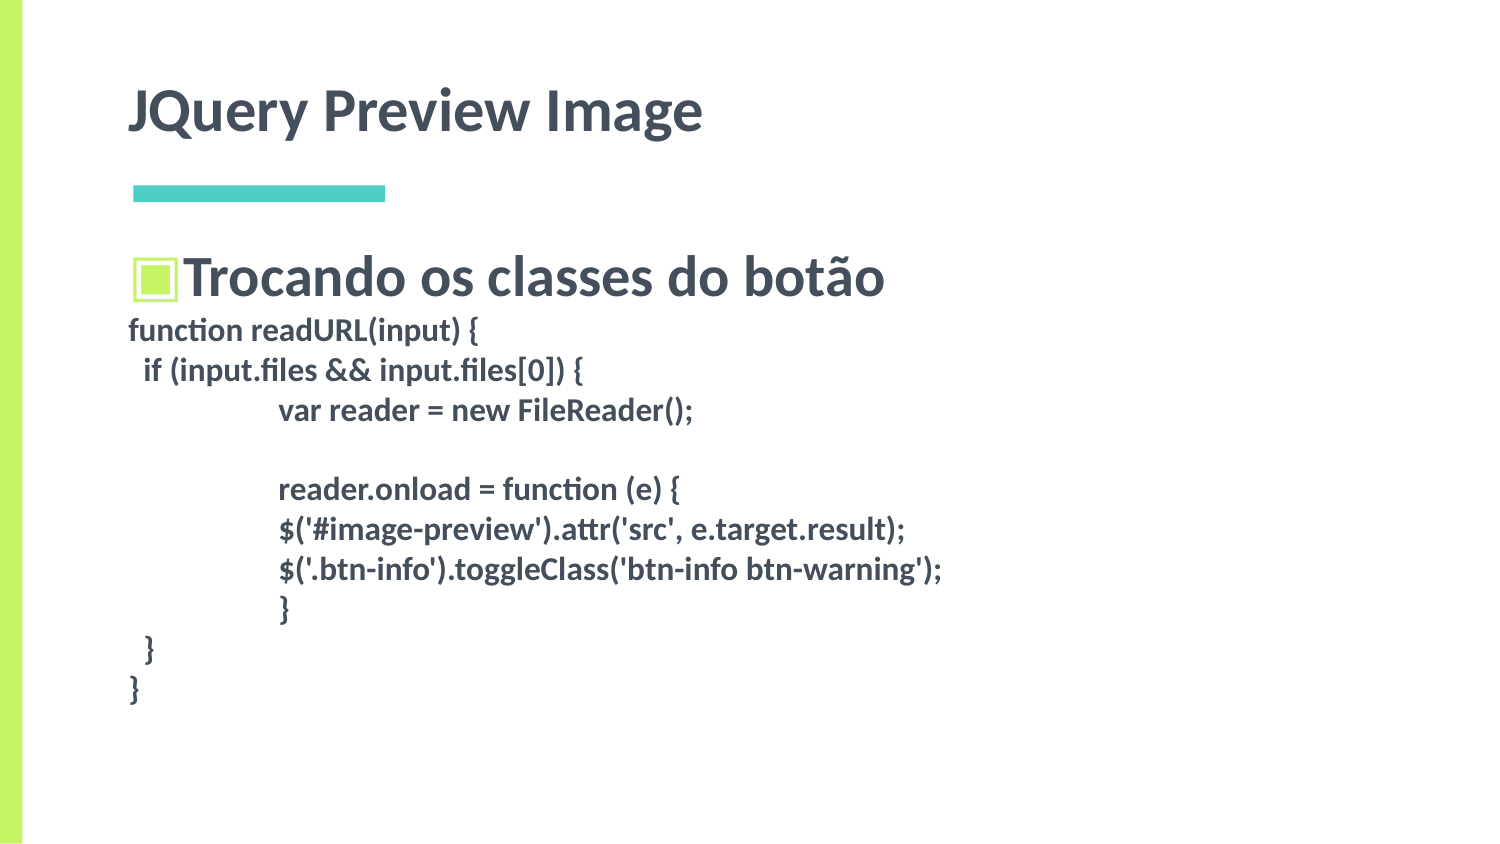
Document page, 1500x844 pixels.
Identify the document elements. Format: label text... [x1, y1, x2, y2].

list Trocando os classes do botão function readURL(input) { if (input.files && input.files[0]) { var reader = new FileReader(); reader.onload = function (e) { $('#image-preview').attr('src', e.target.result); $('.btn-info').toggleClass('btn-info btn-warning'); } } } [113, 222, 1387, 766]
title JQuery Preview Image [113, 0, 1387, 159]
